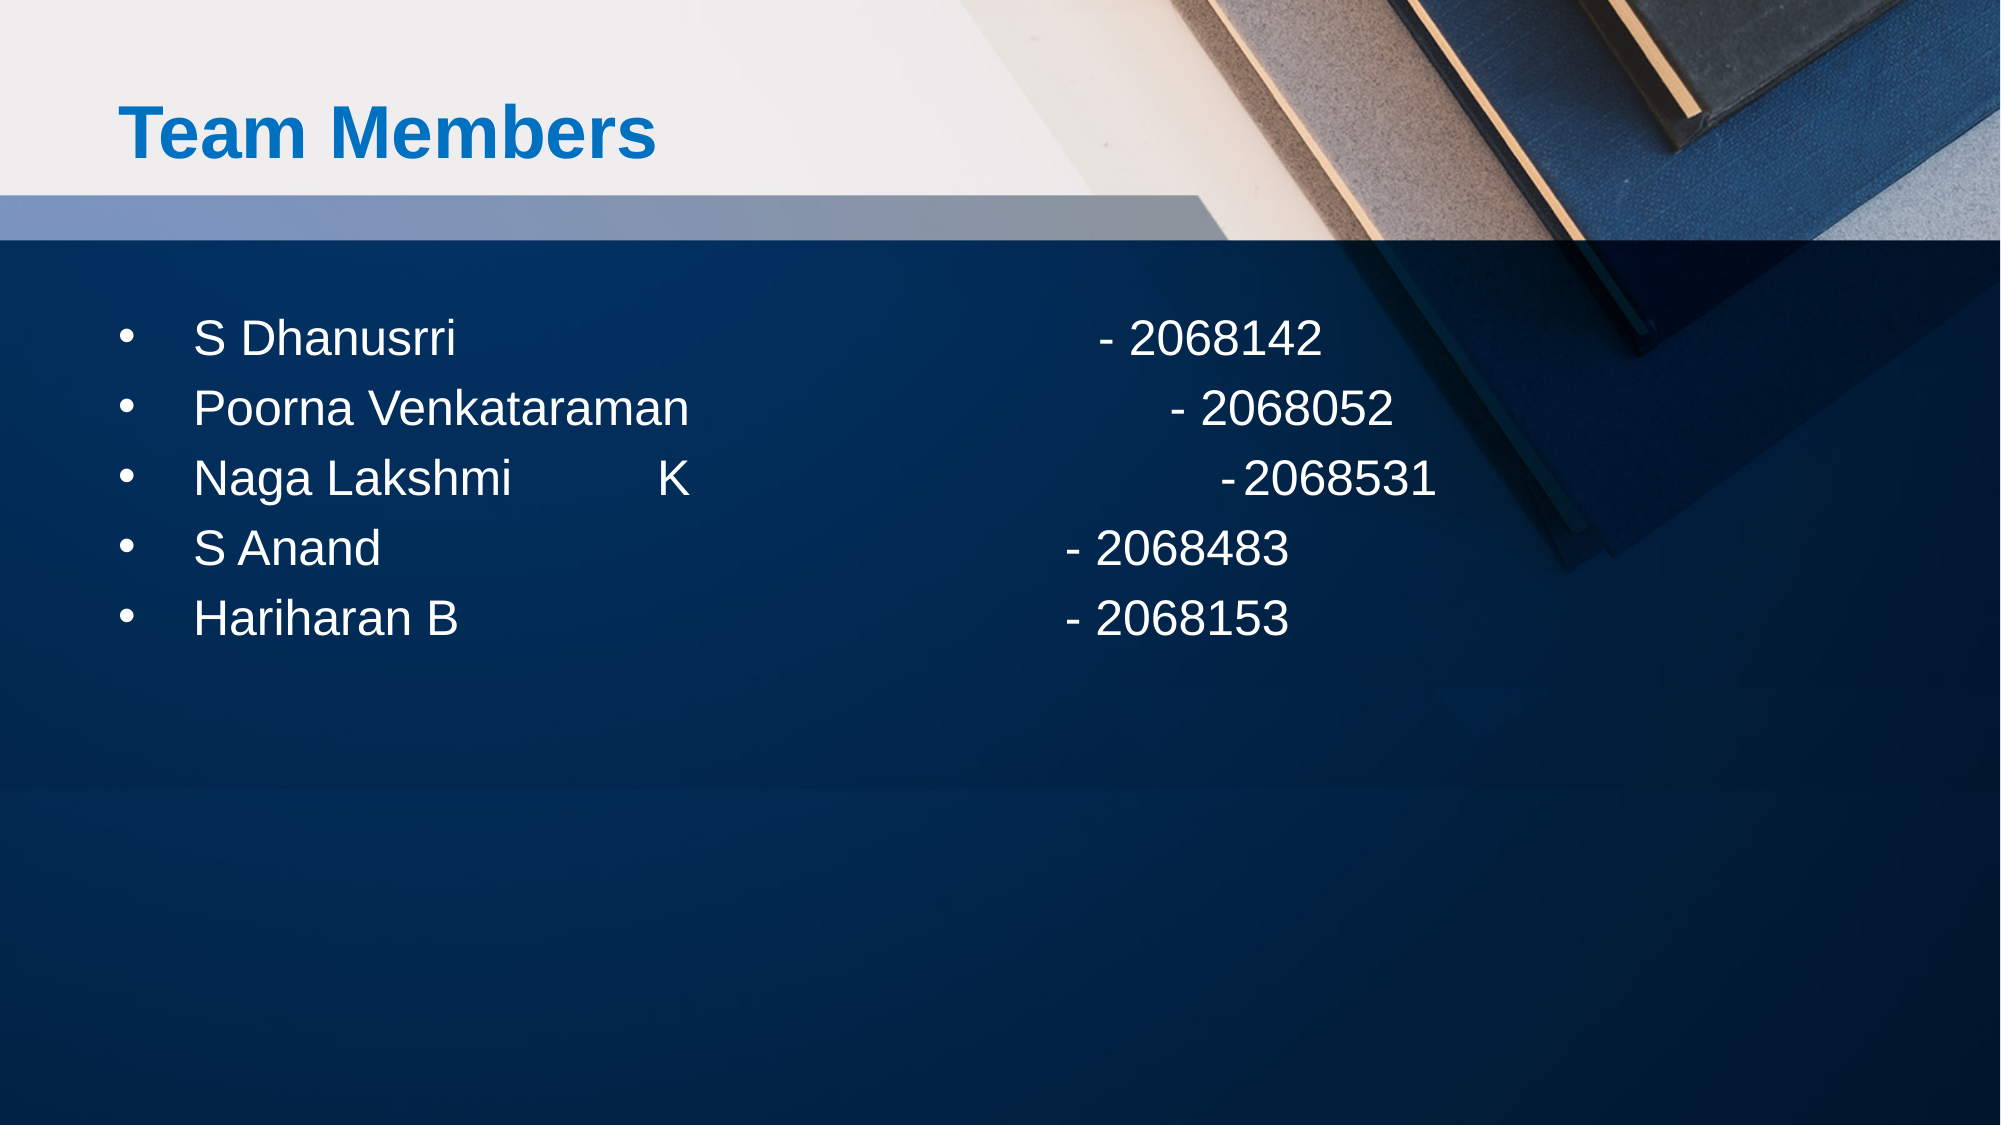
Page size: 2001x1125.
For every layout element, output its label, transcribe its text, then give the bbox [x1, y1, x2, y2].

list S Dhanusrri - 2068142 Poorna Venkataraman - 2068052 Naga Lakshmi K - 2068531 S Anand - 2068483 Hariharan B - 2068153 [98, 295, 1902, 1031]
picture [0, 0, 2001, 1125]
title Team Members [98, 28, 1902, 229]
